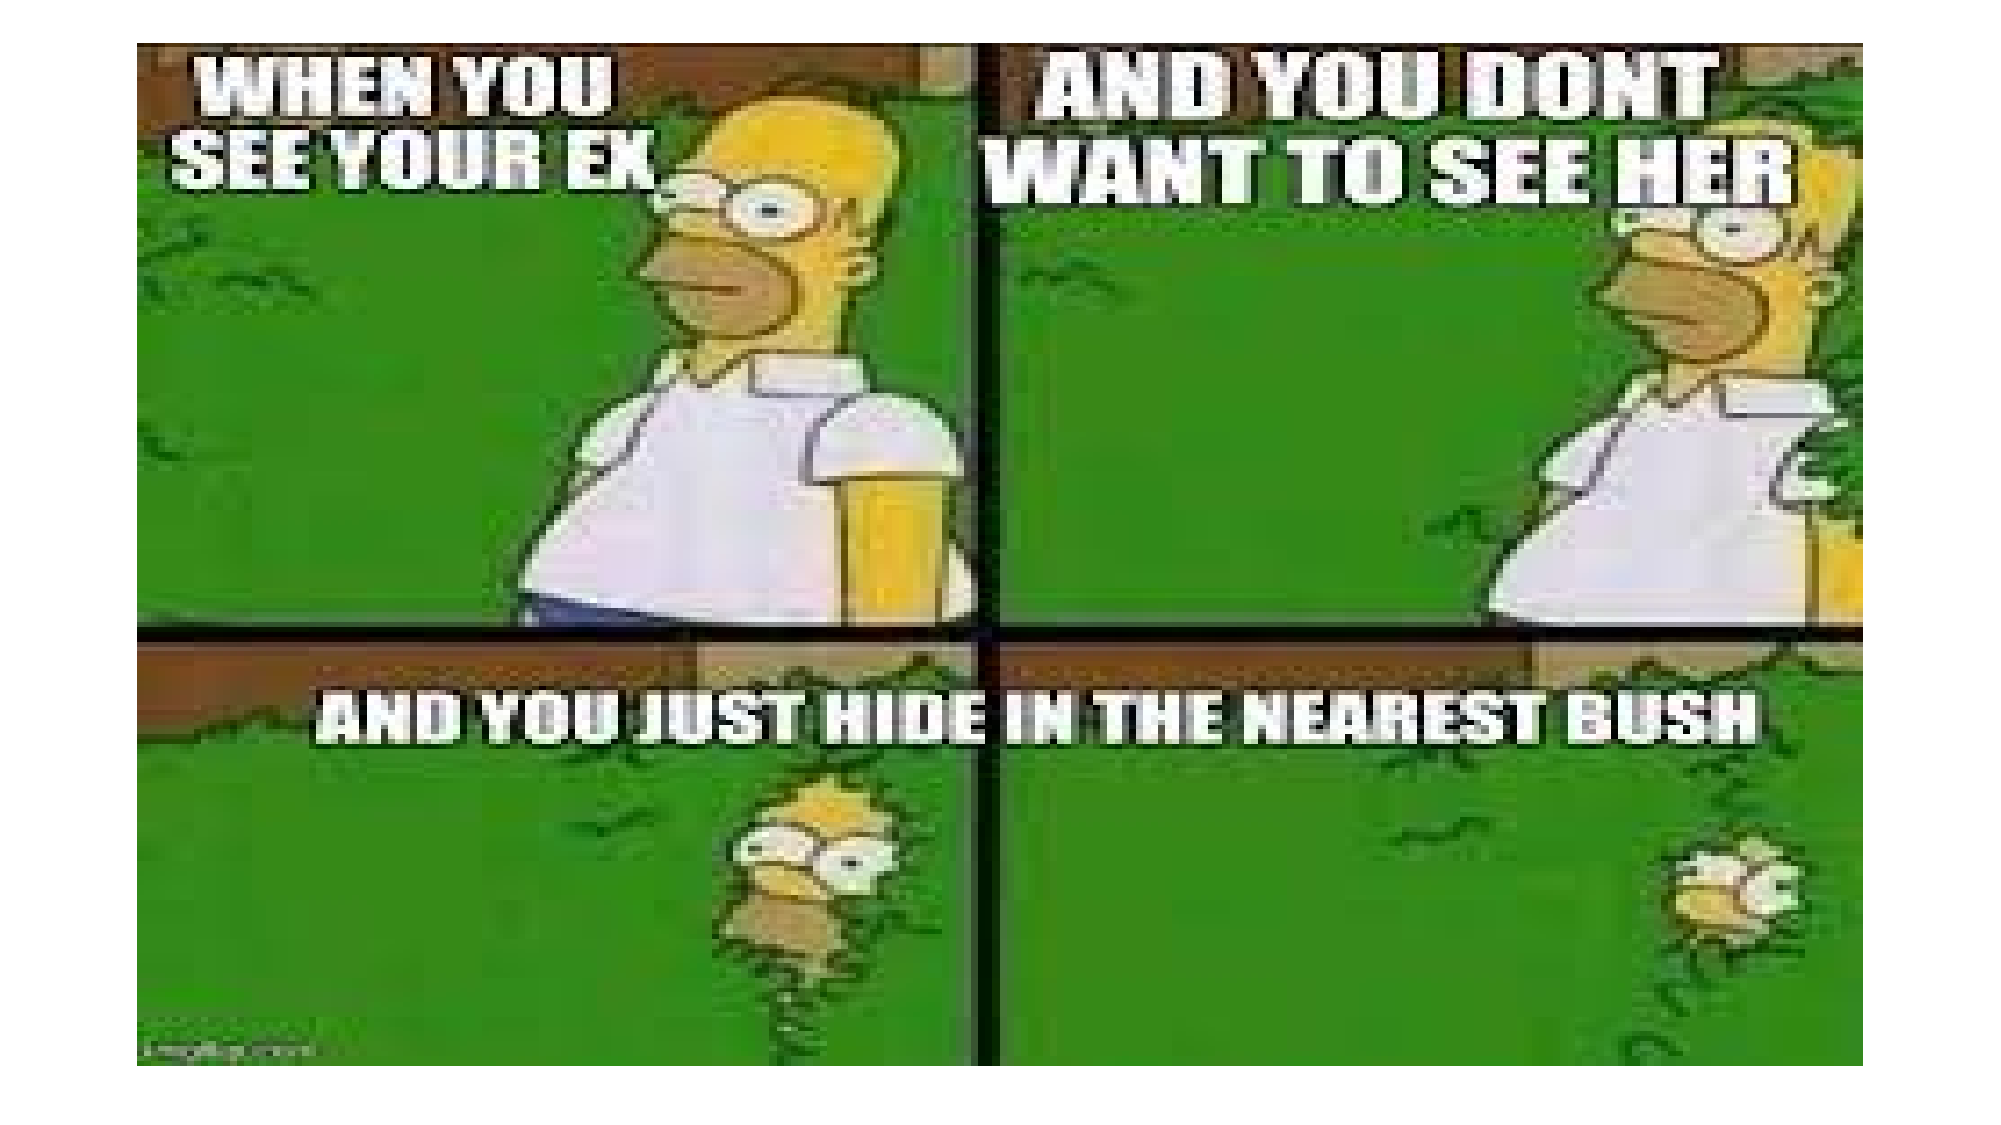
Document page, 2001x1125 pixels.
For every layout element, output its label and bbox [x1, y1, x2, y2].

list [137, 43, 1863, 1066]
